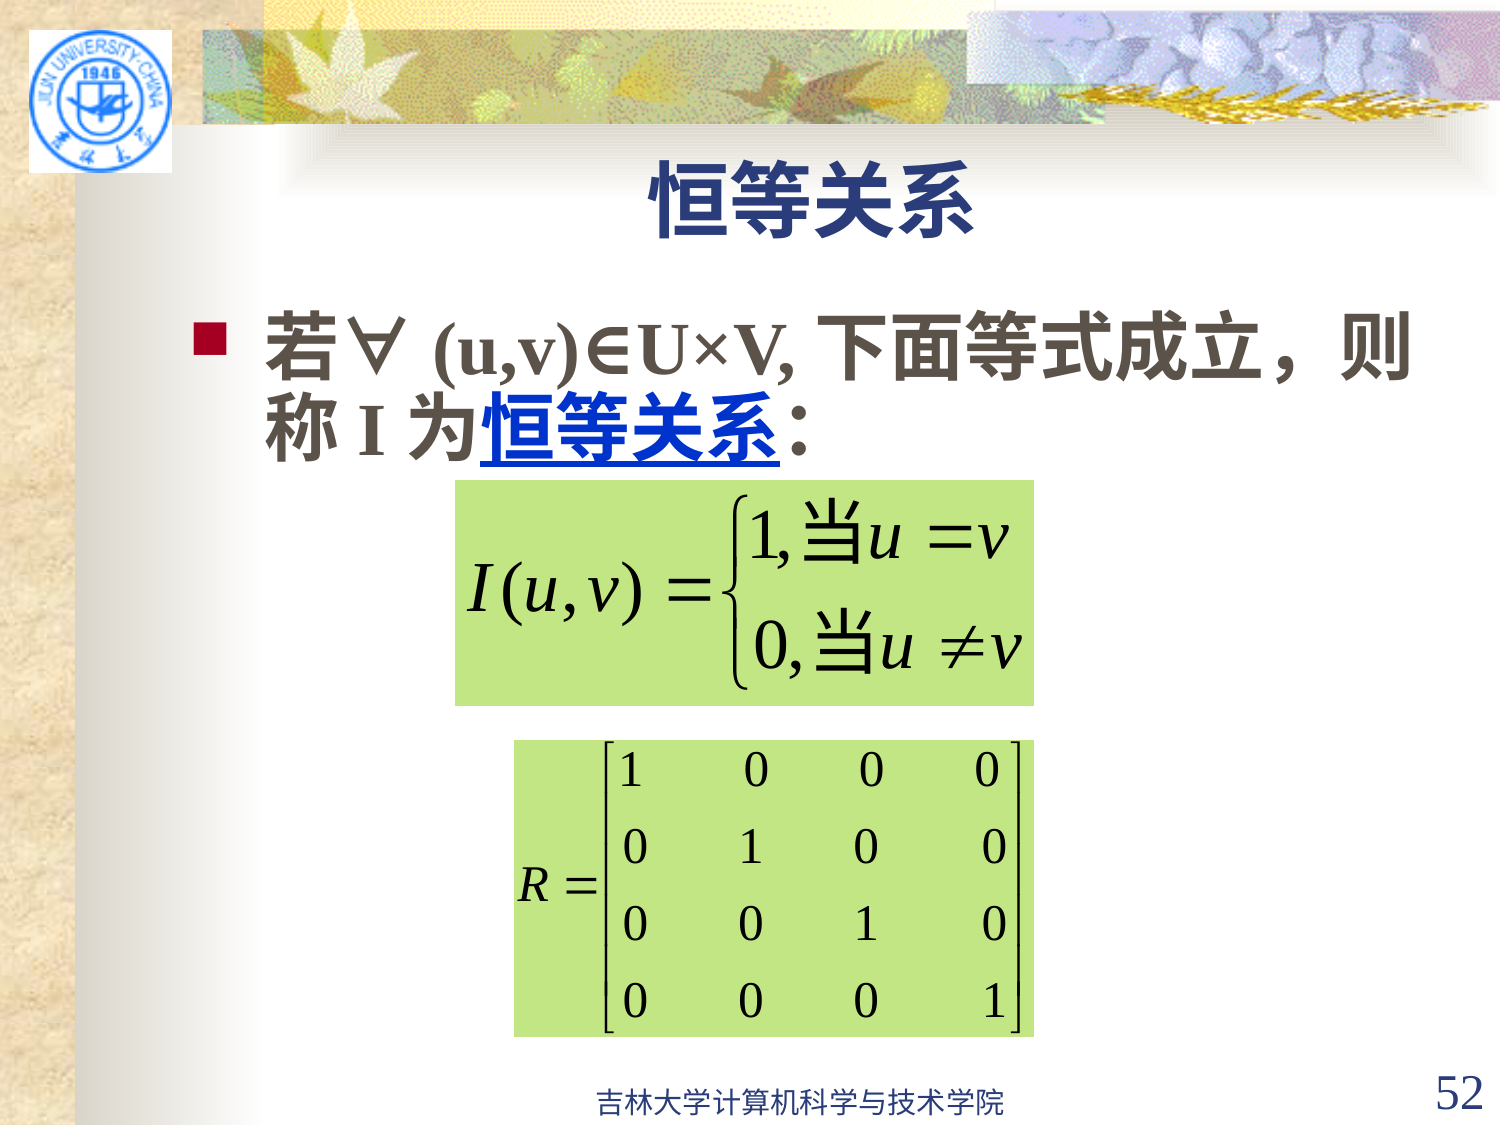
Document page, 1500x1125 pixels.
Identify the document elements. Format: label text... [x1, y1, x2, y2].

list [513, 739, 1034, 1037]
footer 吉林大学计算机科学与技术学院 [562, 1051, 1038, 1125]
list 若∀(u,v)∈U×V,下面等式成立，则称I为恒等关系： [174, 302, 1436, 1035]
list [454, 479, 1034, 707]
slide_number 52 [1349, 1051, 1500, 1125]
title 恒等关系 [174, 137, 1450, 256]
picture [0, 0, 1500, 1125]
